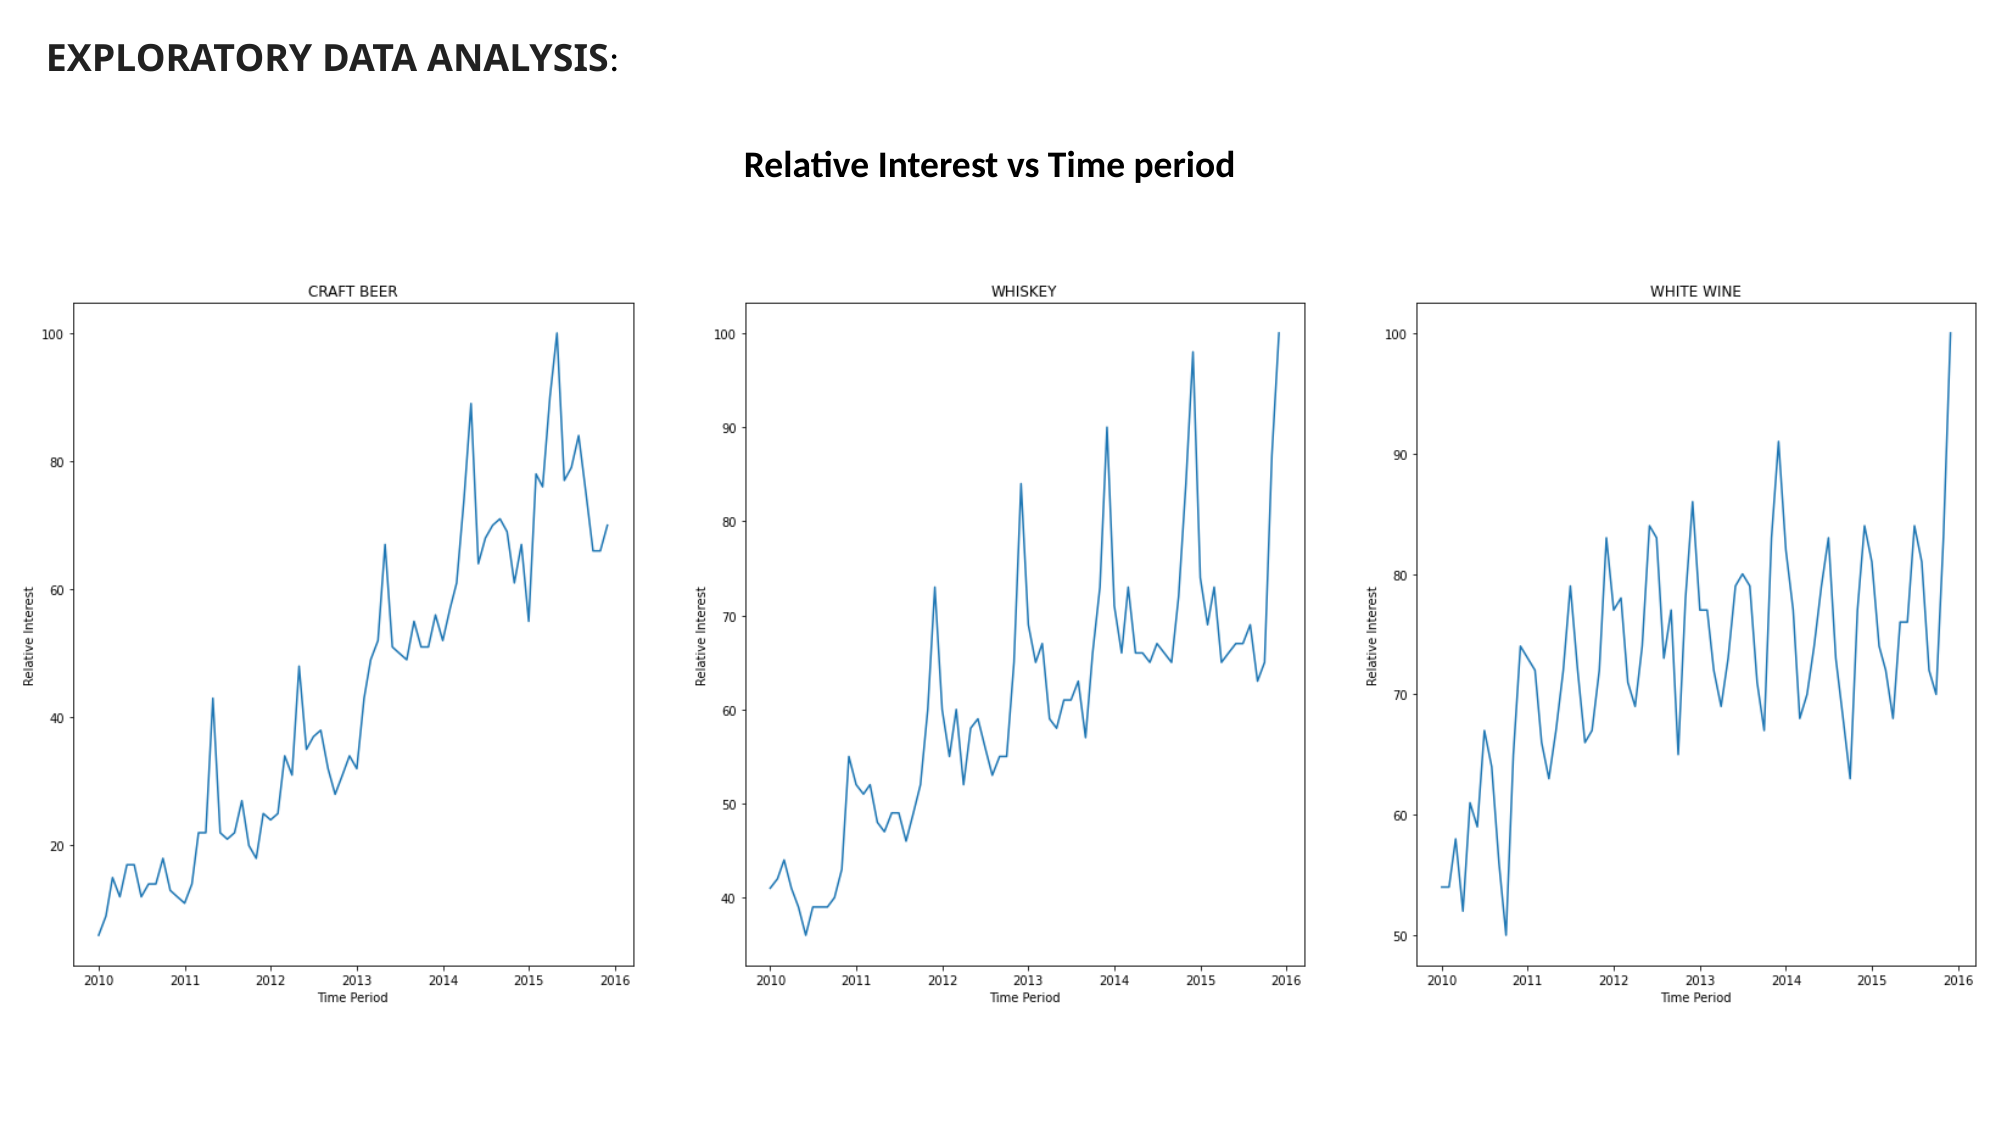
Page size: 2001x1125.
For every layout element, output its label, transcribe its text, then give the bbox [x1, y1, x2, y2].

text_box Relative Interest vs Time period [728, 132, 1304, 193]
picture [15, 276, 1985, 1013]
text_box EXPLORATORY DATA ANALYSIS: [30, 26, 687, 87]
